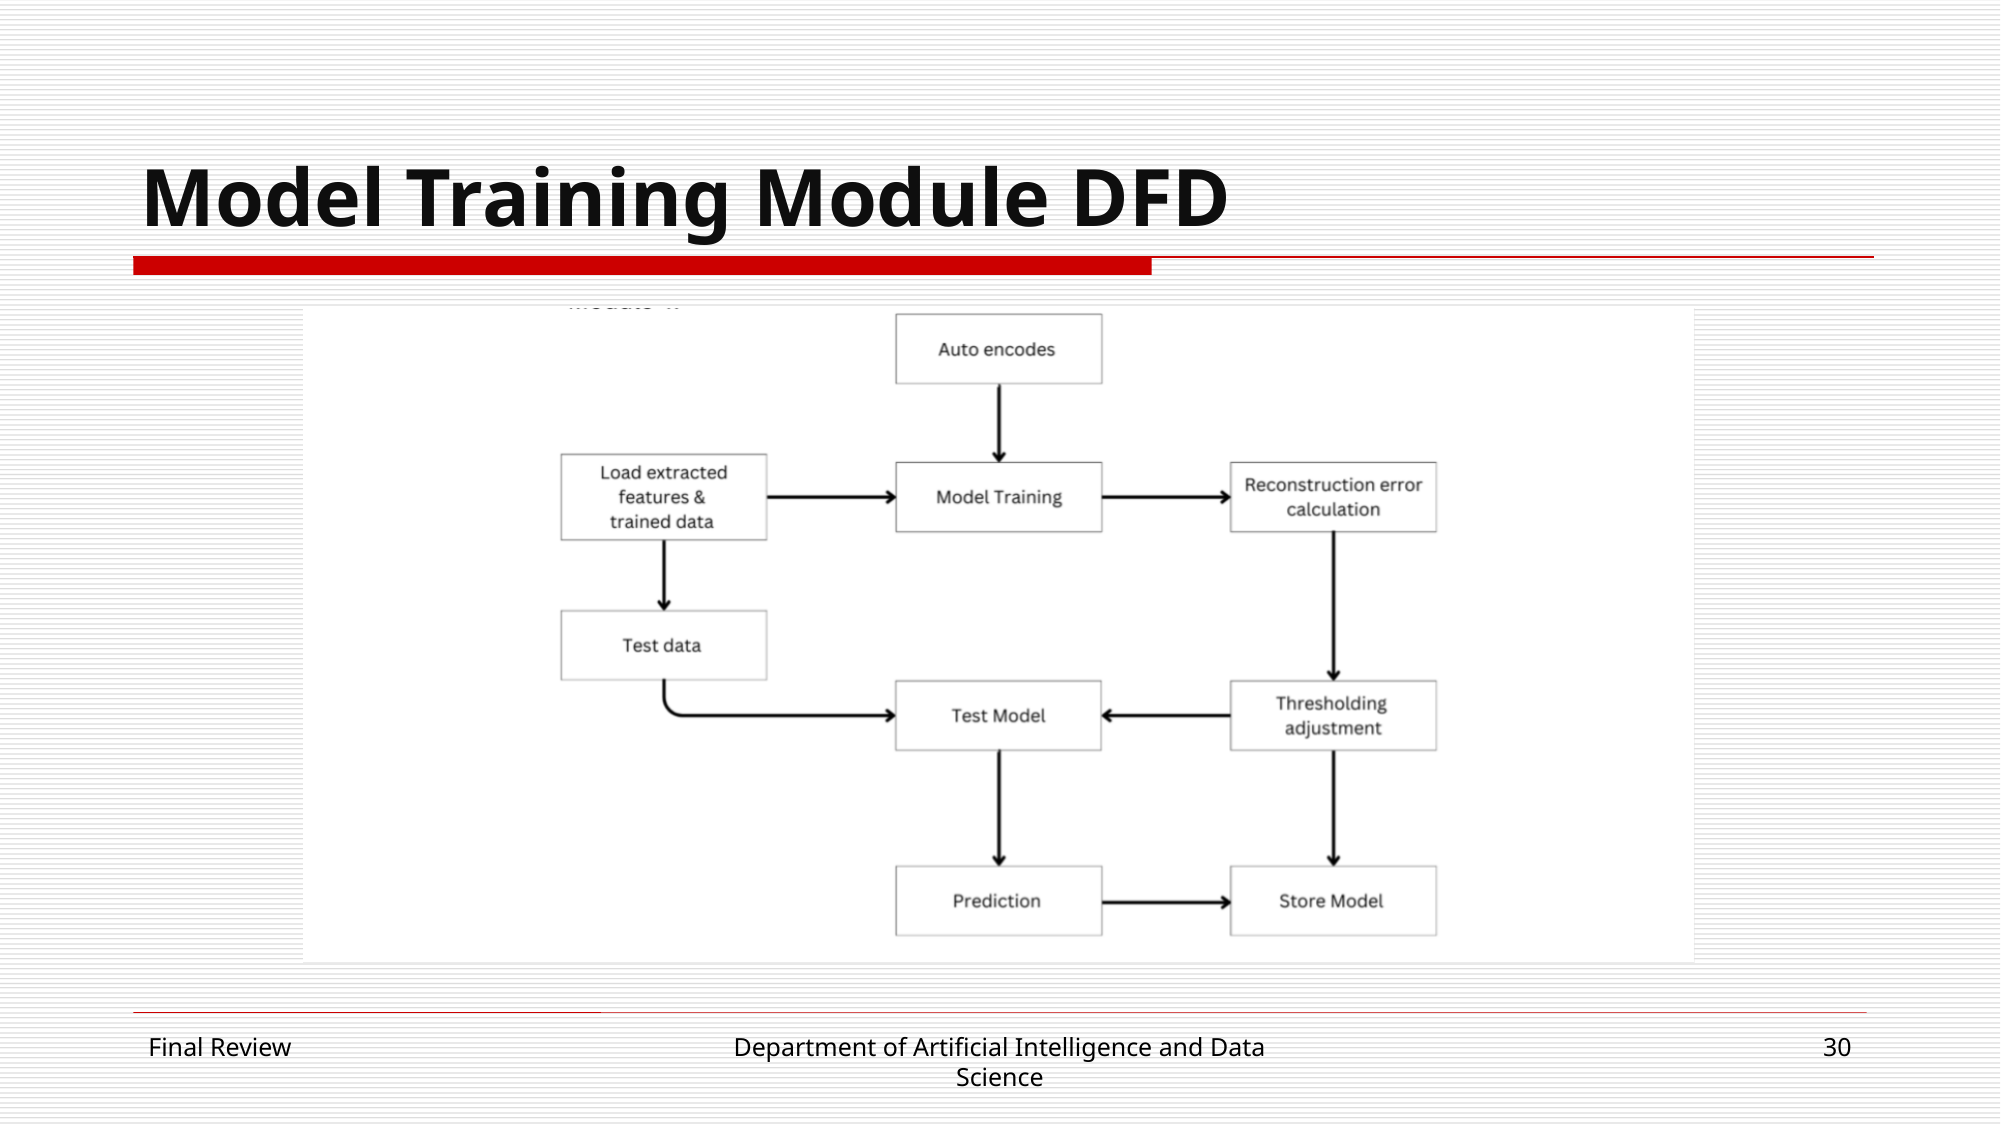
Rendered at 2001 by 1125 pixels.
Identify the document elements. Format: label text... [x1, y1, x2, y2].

picture [0, 0, 2001, 1125]
slide_number Final Review [133, 1024, 567, 1103]
slide_number 30 [1433, 1024, 1867, 1103]
footer Department of Artificial Intelligence and Data Science [683, 1024, 1317, 1103]
list [123, 287, 1874, 988]
title Model Training Module DFD [125, 50, 1876, 250]
